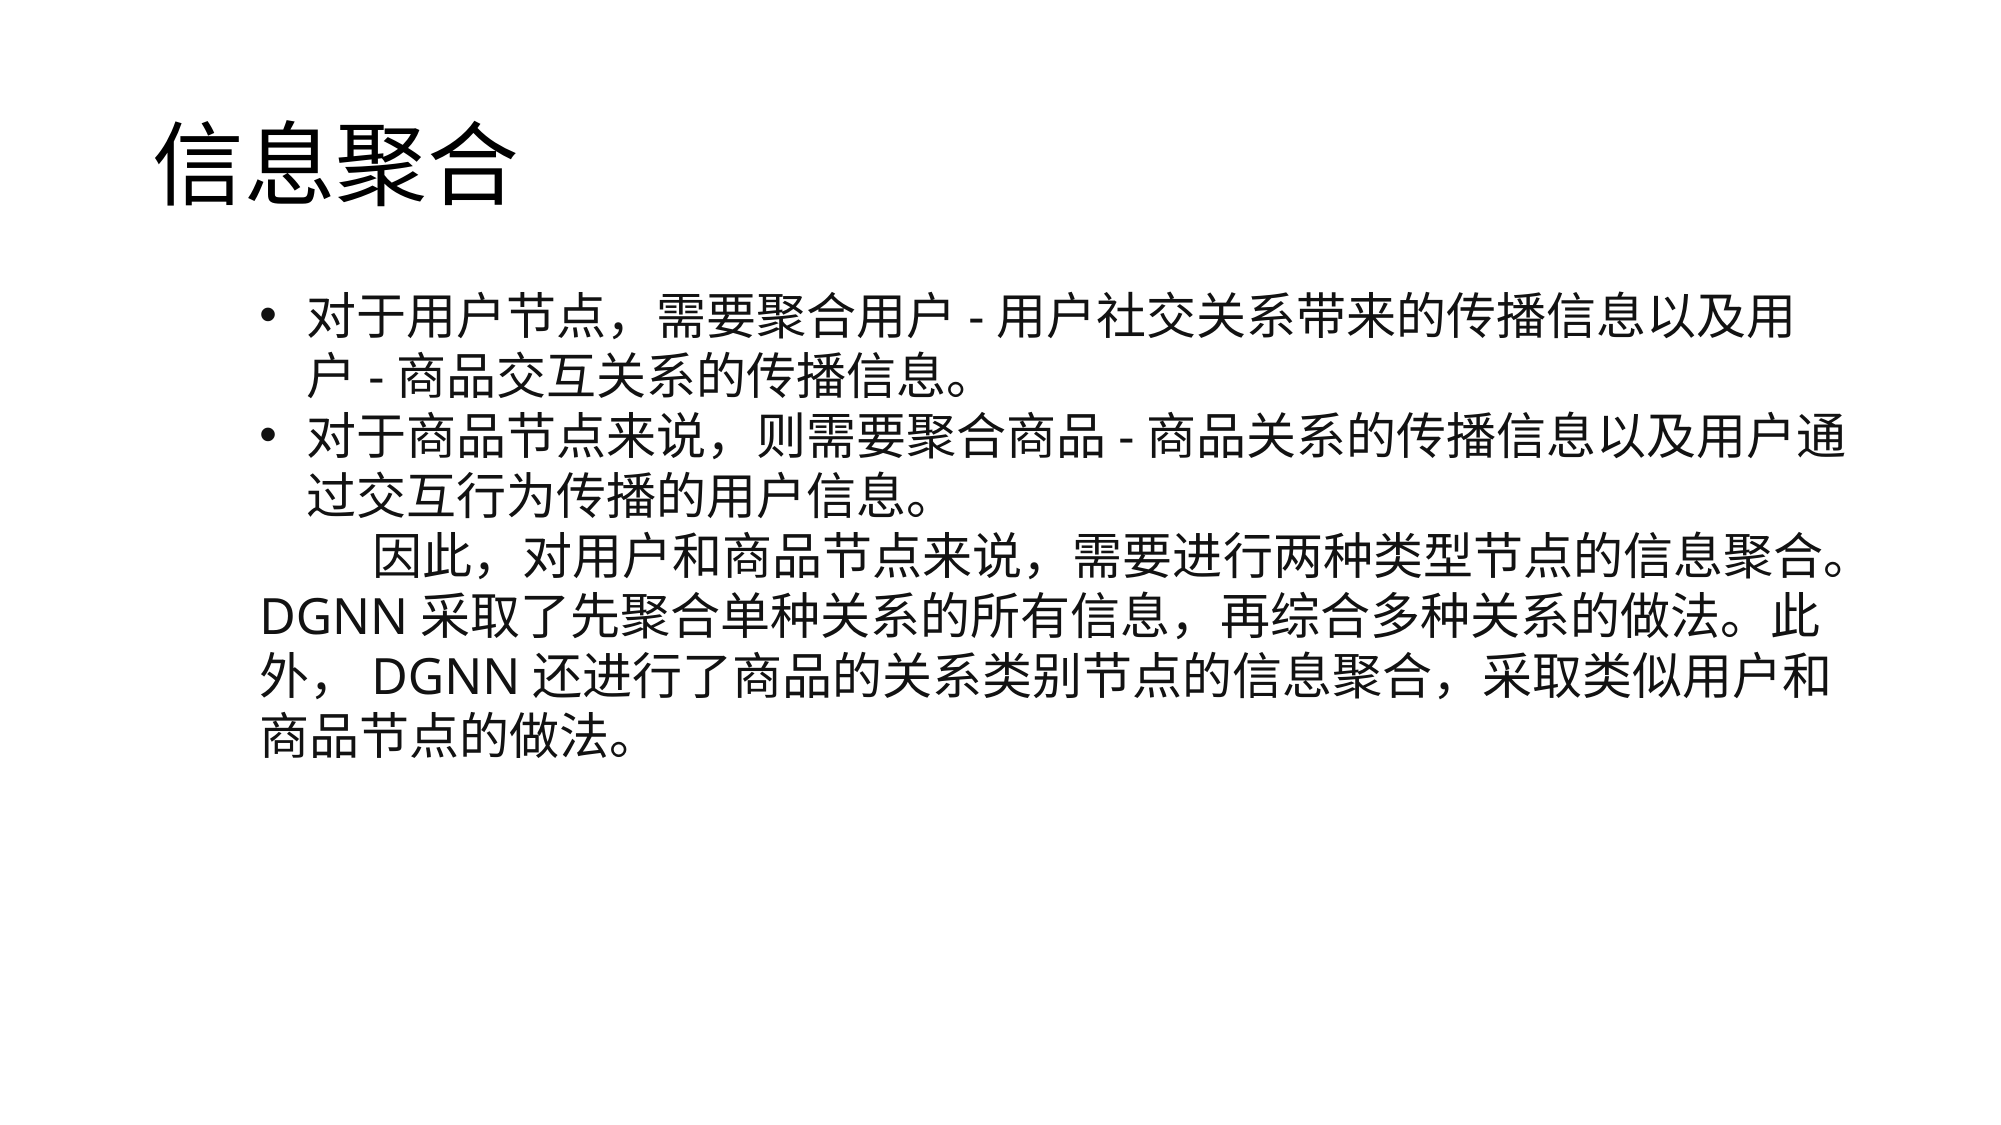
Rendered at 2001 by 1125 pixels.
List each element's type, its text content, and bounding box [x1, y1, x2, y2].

title 信息聚合 [137, 59, 1863, 278]
text_box 对于用户节点，需要聚合用户-用户社交关系带来的传播信息以及用户-商品交互关系的传播信息。 对于商品节点来说，则需要聚合商品-商品关系的传播信息以及用户通过交互行为传播的用户信息。 因此，对用户和商品节点来说，需要进行两种类型节点的信息聚合。DGNN采取了先聚合单种关系的所有信息，再综合多种关系的做法。此外，DGNN还进行了商品的关系类别节点的信息聚合，采取类似用户和商品节点的做法。 [244, 277, 1863, 772]
